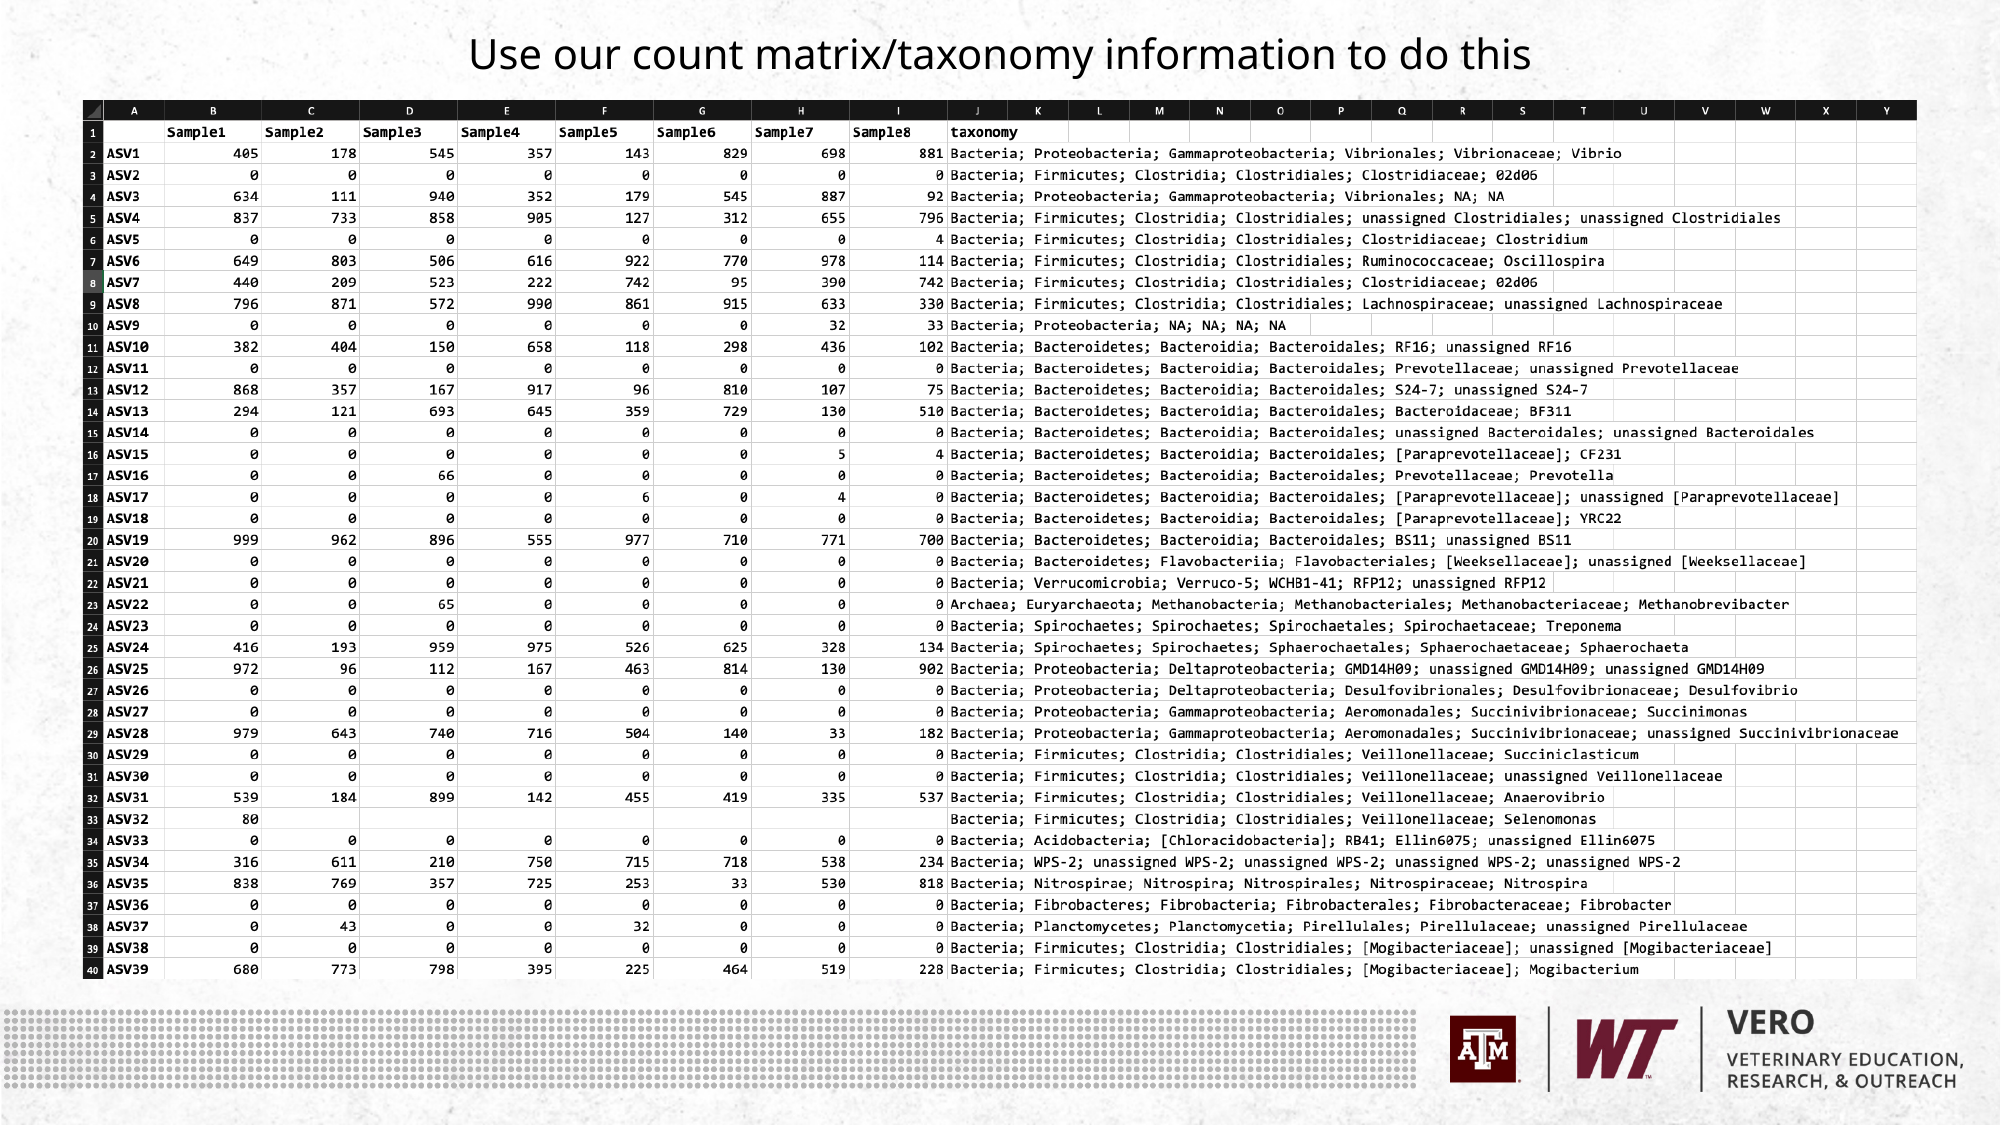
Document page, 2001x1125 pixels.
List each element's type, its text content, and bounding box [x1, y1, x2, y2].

text_box Use our count matrix/taxonomy information to do this [453, 20, 1547, 85]
picture [0, 0, 2001, 1125]
